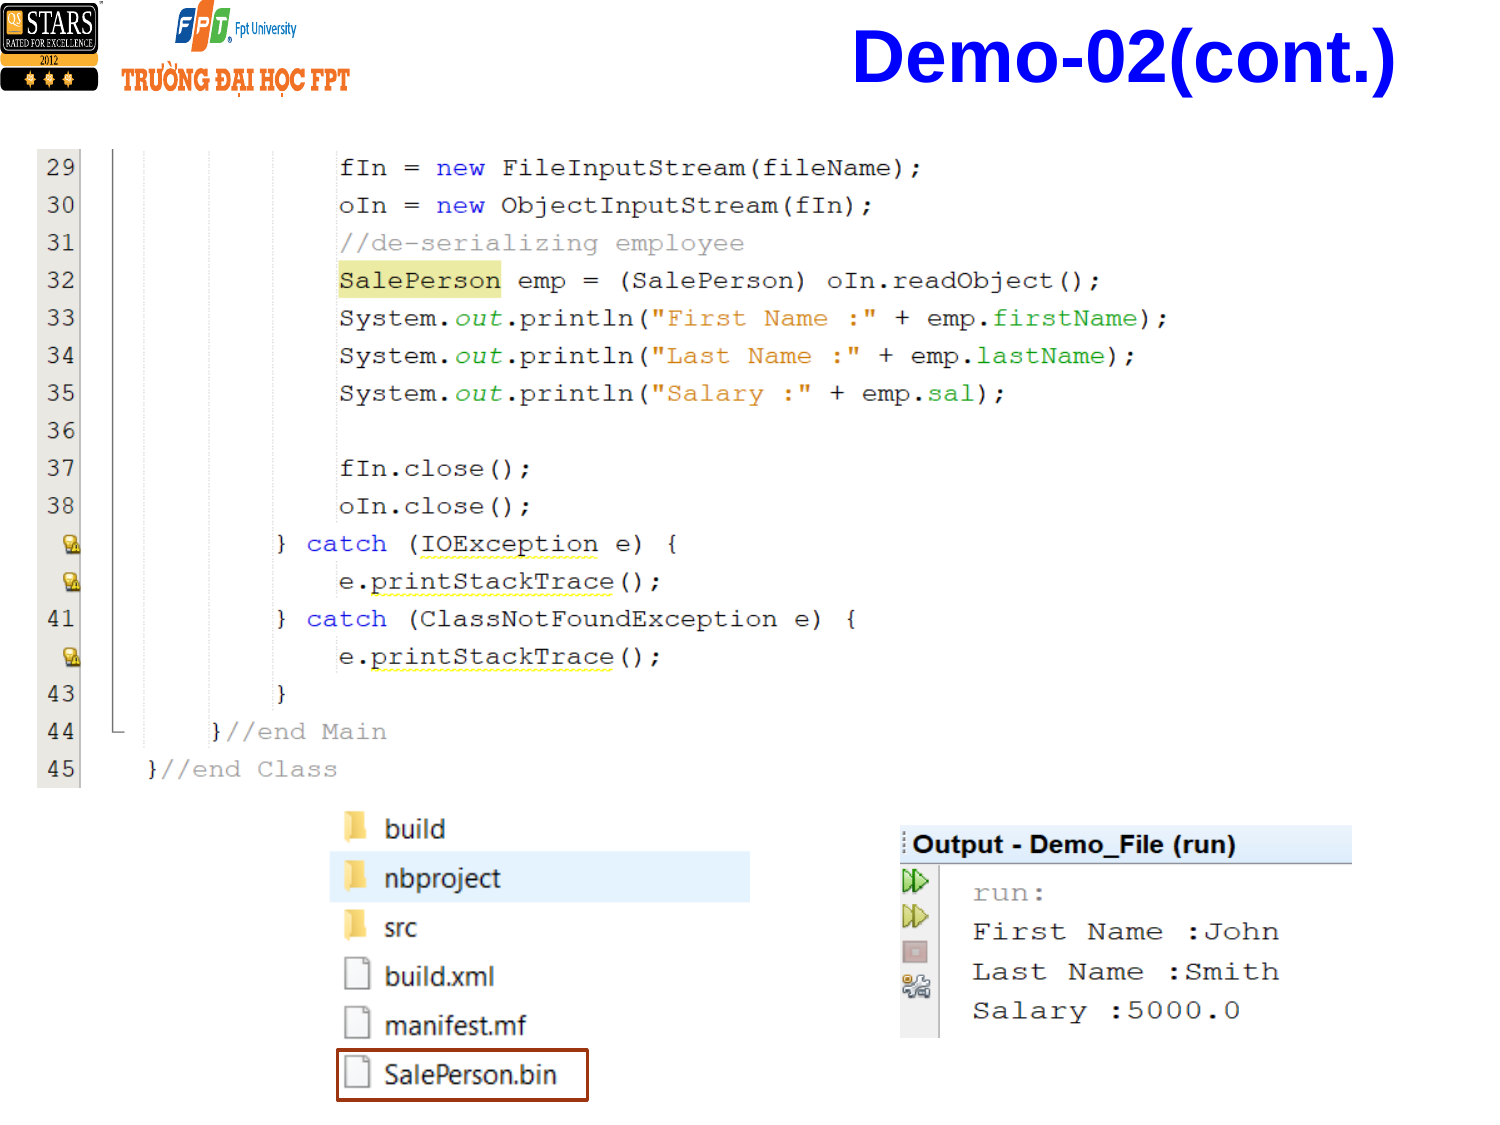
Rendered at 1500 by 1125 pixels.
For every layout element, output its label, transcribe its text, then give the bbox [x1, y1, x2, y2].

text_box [312, 788, 751, 1121]
picture [37, 149, 1186, 788]
title Demo-02(cont.) [150, 0, 1413, 113]
picture [899, 824, 1352, 1038]
